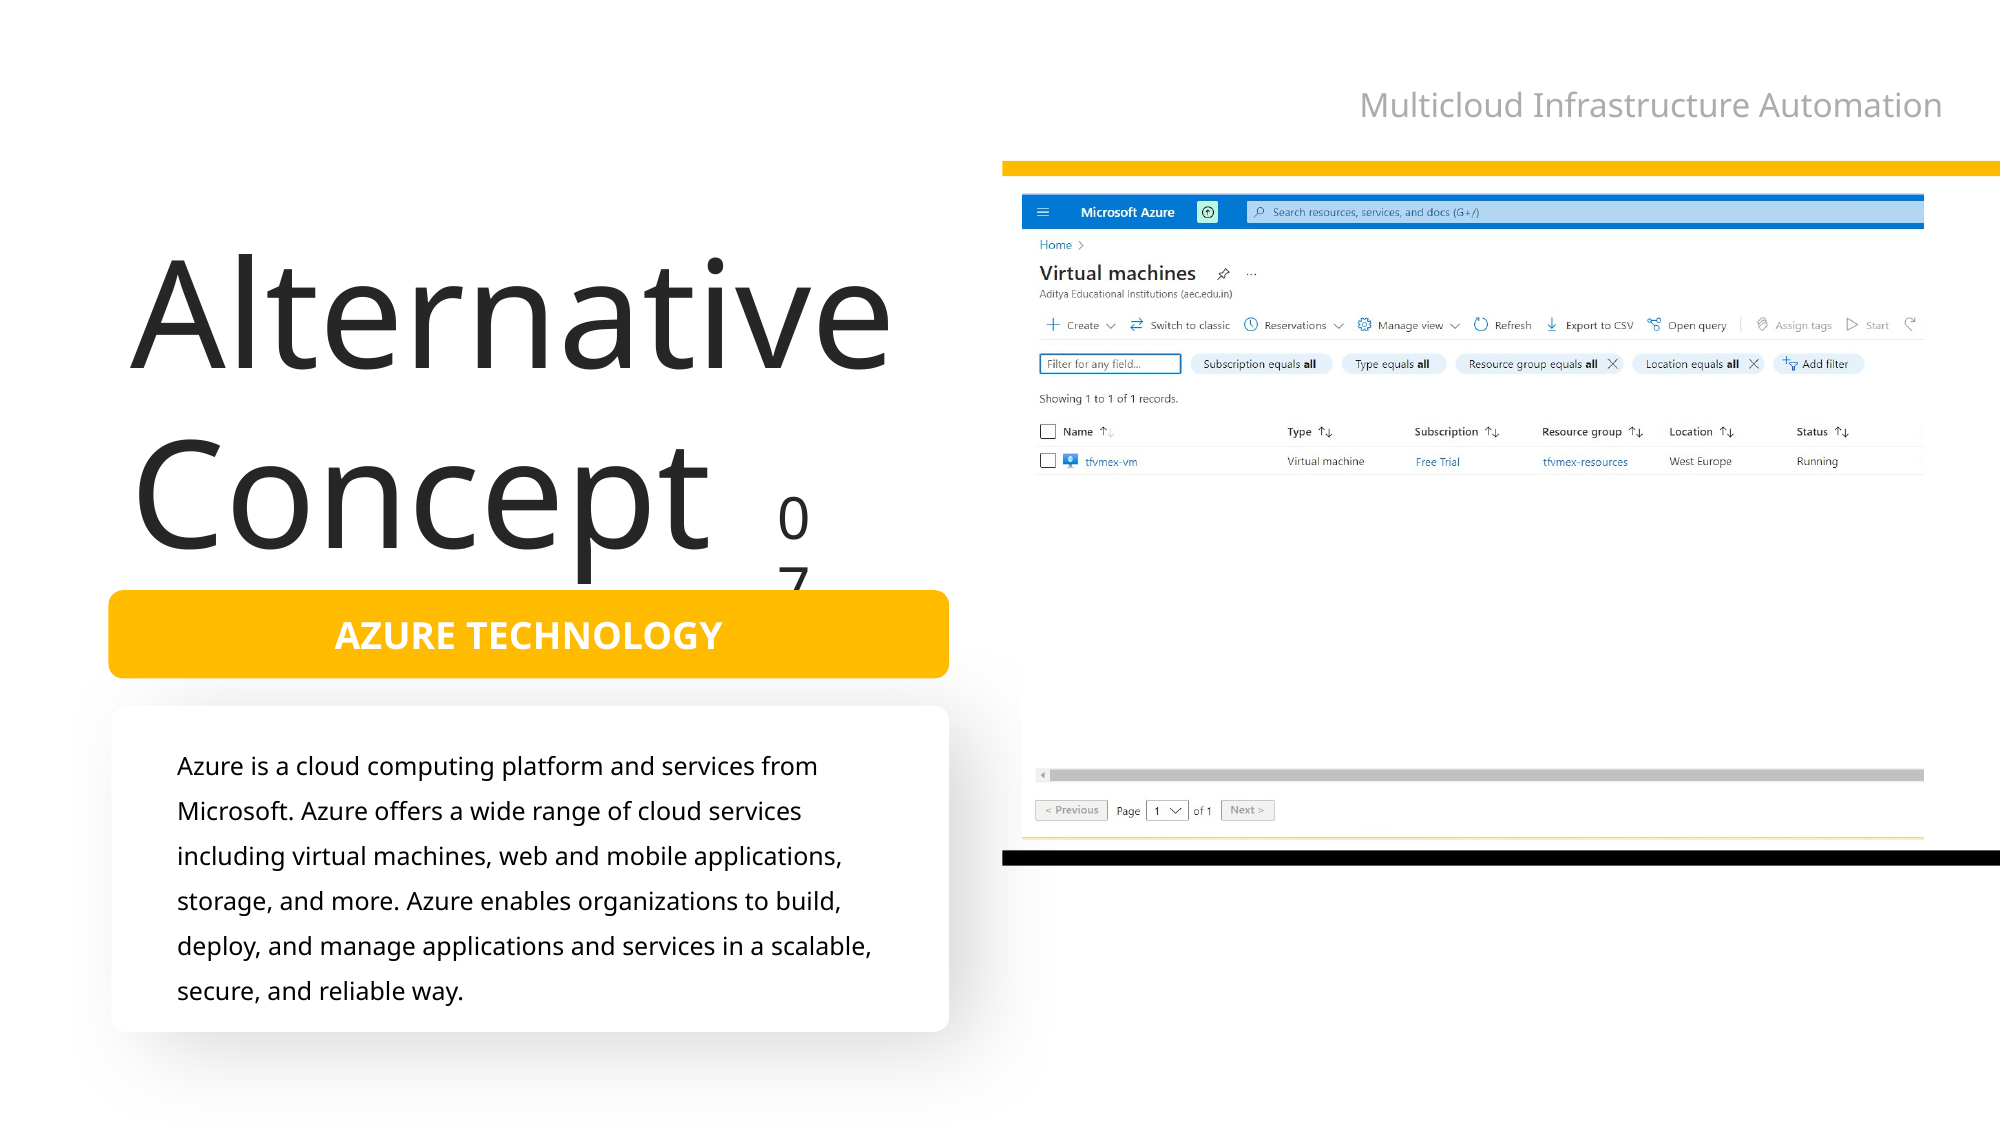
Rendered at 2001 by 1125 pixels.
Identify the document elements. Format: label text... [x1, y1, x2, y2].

picture [1019, 193, 1924, 840]
text_box [1001, 160, 2000, 177]
text_box Azure is a cloud computing platform and services from Microsoft. Azure offers a wide range of cloud services including virtual machines, web and mobile applications, storage, and more. Azure enables organizations to build, deploy, and manage applications and services in a scalable, secure, and reliable way. [175, 733, 883, 1006]
text_box 07 [763, 473, 855, 589]
text_box Multicloud Infrastructure Automation [1344, 76, 1959, 132]
text_box [1017, 849, 2000, 867]
text_box AZURE TECHNOLOGY [107, 589, 951, 680]
text_box Alternative Concept [116, 211, 932, 587]
text_box [111, 705, 950, 1032]
